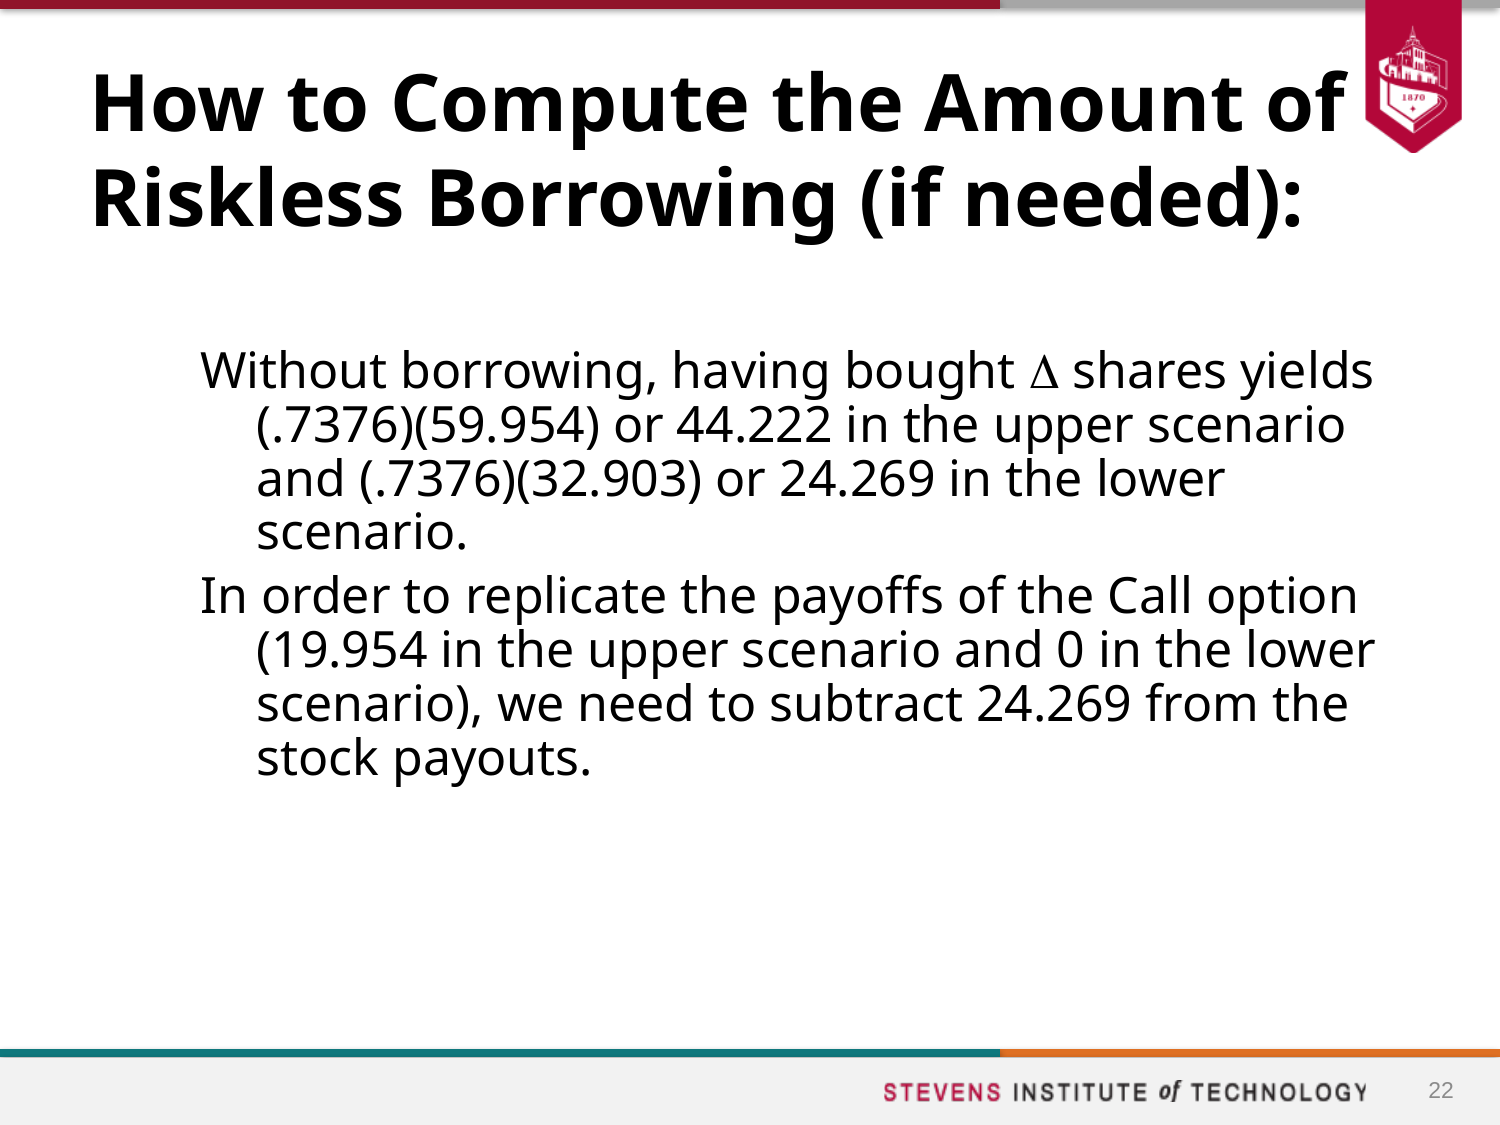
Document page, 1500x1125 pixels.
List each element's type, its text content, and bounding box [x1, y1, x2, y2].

list Without borrowing, having bought D shares yields (.7376)(59.954) or 44.222 in the upper scenario and (.7376)(32.903) or 24.269 in the lower scenario. In order to replicate the payoffs of the Call option (19.954 in the upper scenario and 0 in the lower scenario), we need to subtract 24.269 from the stock payouts. [185, 337, 1414, 964]
slide_number 22 [1401, 1059, 1481, 1120]
title How to Compute the Amount of Riskless Borrowing (if needed): [75, 45, 1425, 233]
